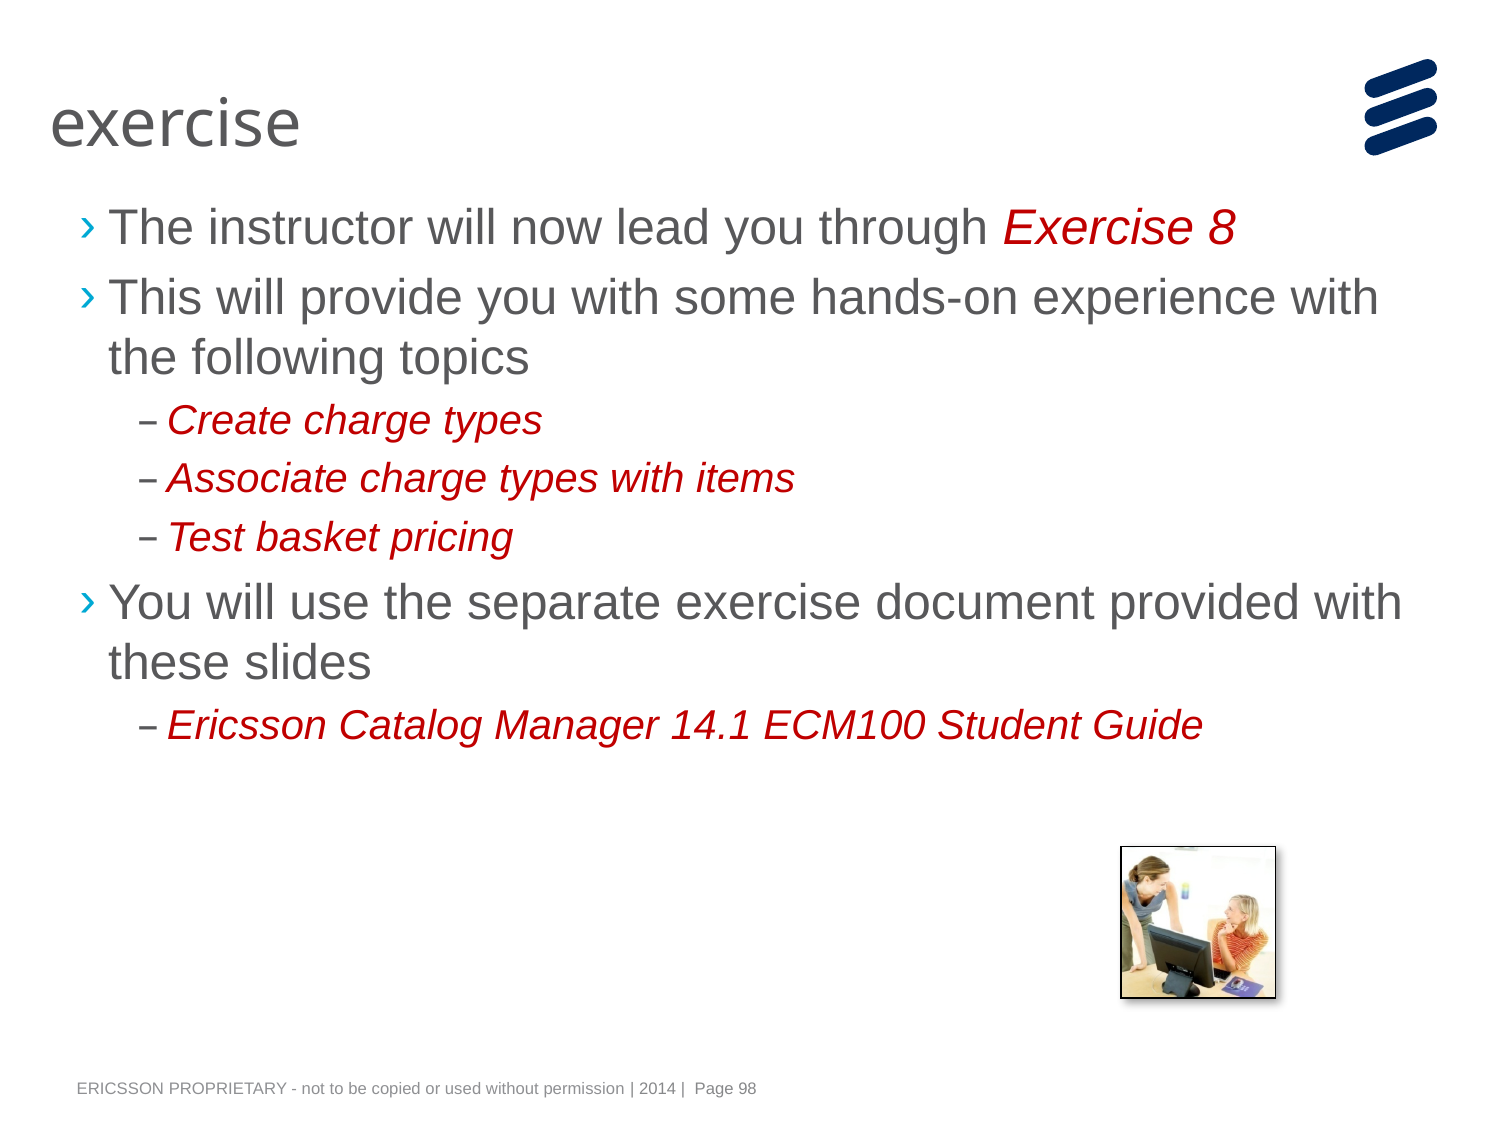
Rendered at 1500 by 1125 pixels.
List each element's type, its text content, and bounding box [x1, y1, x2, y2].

picture [1121, 846, 1276, 998]
title exercise [37, 39, 1268, 218]
list The instructor will now lead you through Exercise 8 This will provide you with some hands-on experience with the following topics Create charge types Associate charge types with items Test basket pricing You will use the separate exercise document provided with these slides Ericsson Catalog Manager 14.1 ECM100 Student Guide [67, 194, 1463, 806]
